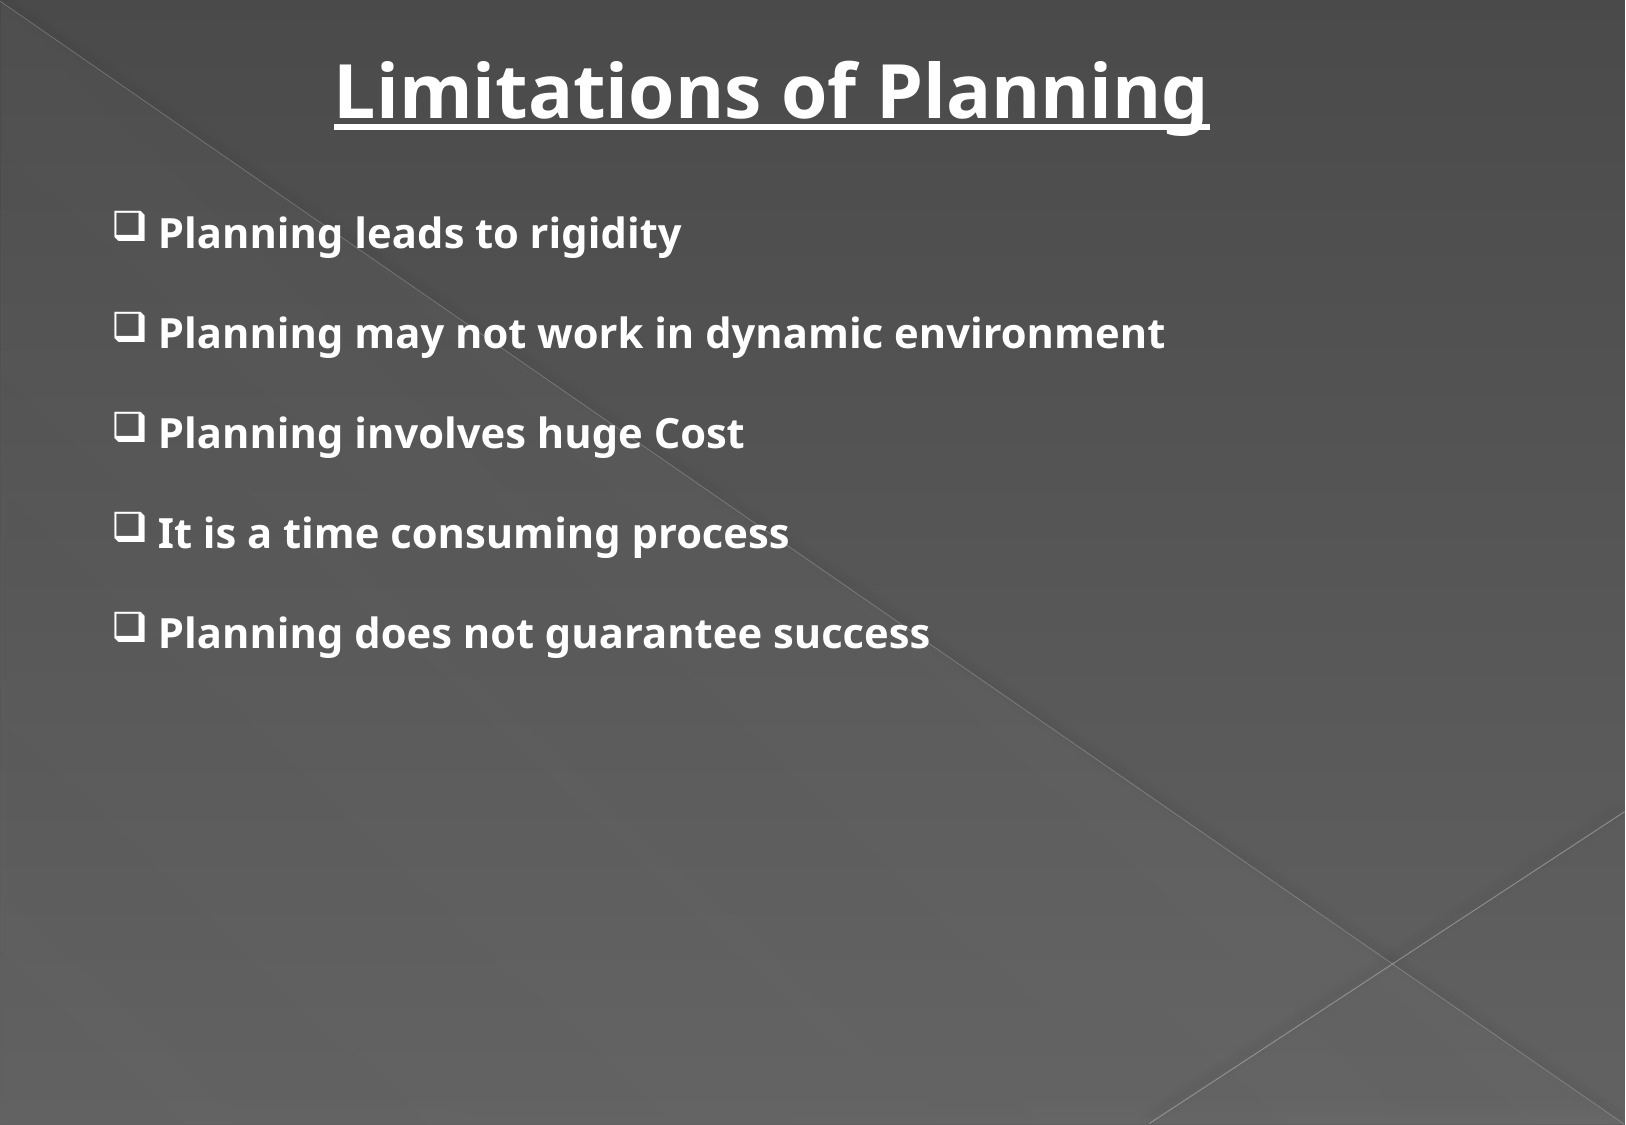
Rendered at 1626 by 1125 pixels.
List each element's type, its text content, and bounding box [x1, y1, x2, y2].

text_box Planning leads to rigidity Planning may not work in dynamic environment Planning involves huge Cost It is a time consuming process Planning does not guarantee success [96, 199, 1584, 1125]
text_box Limitations of Planning [96, 36, 1448, 142]
